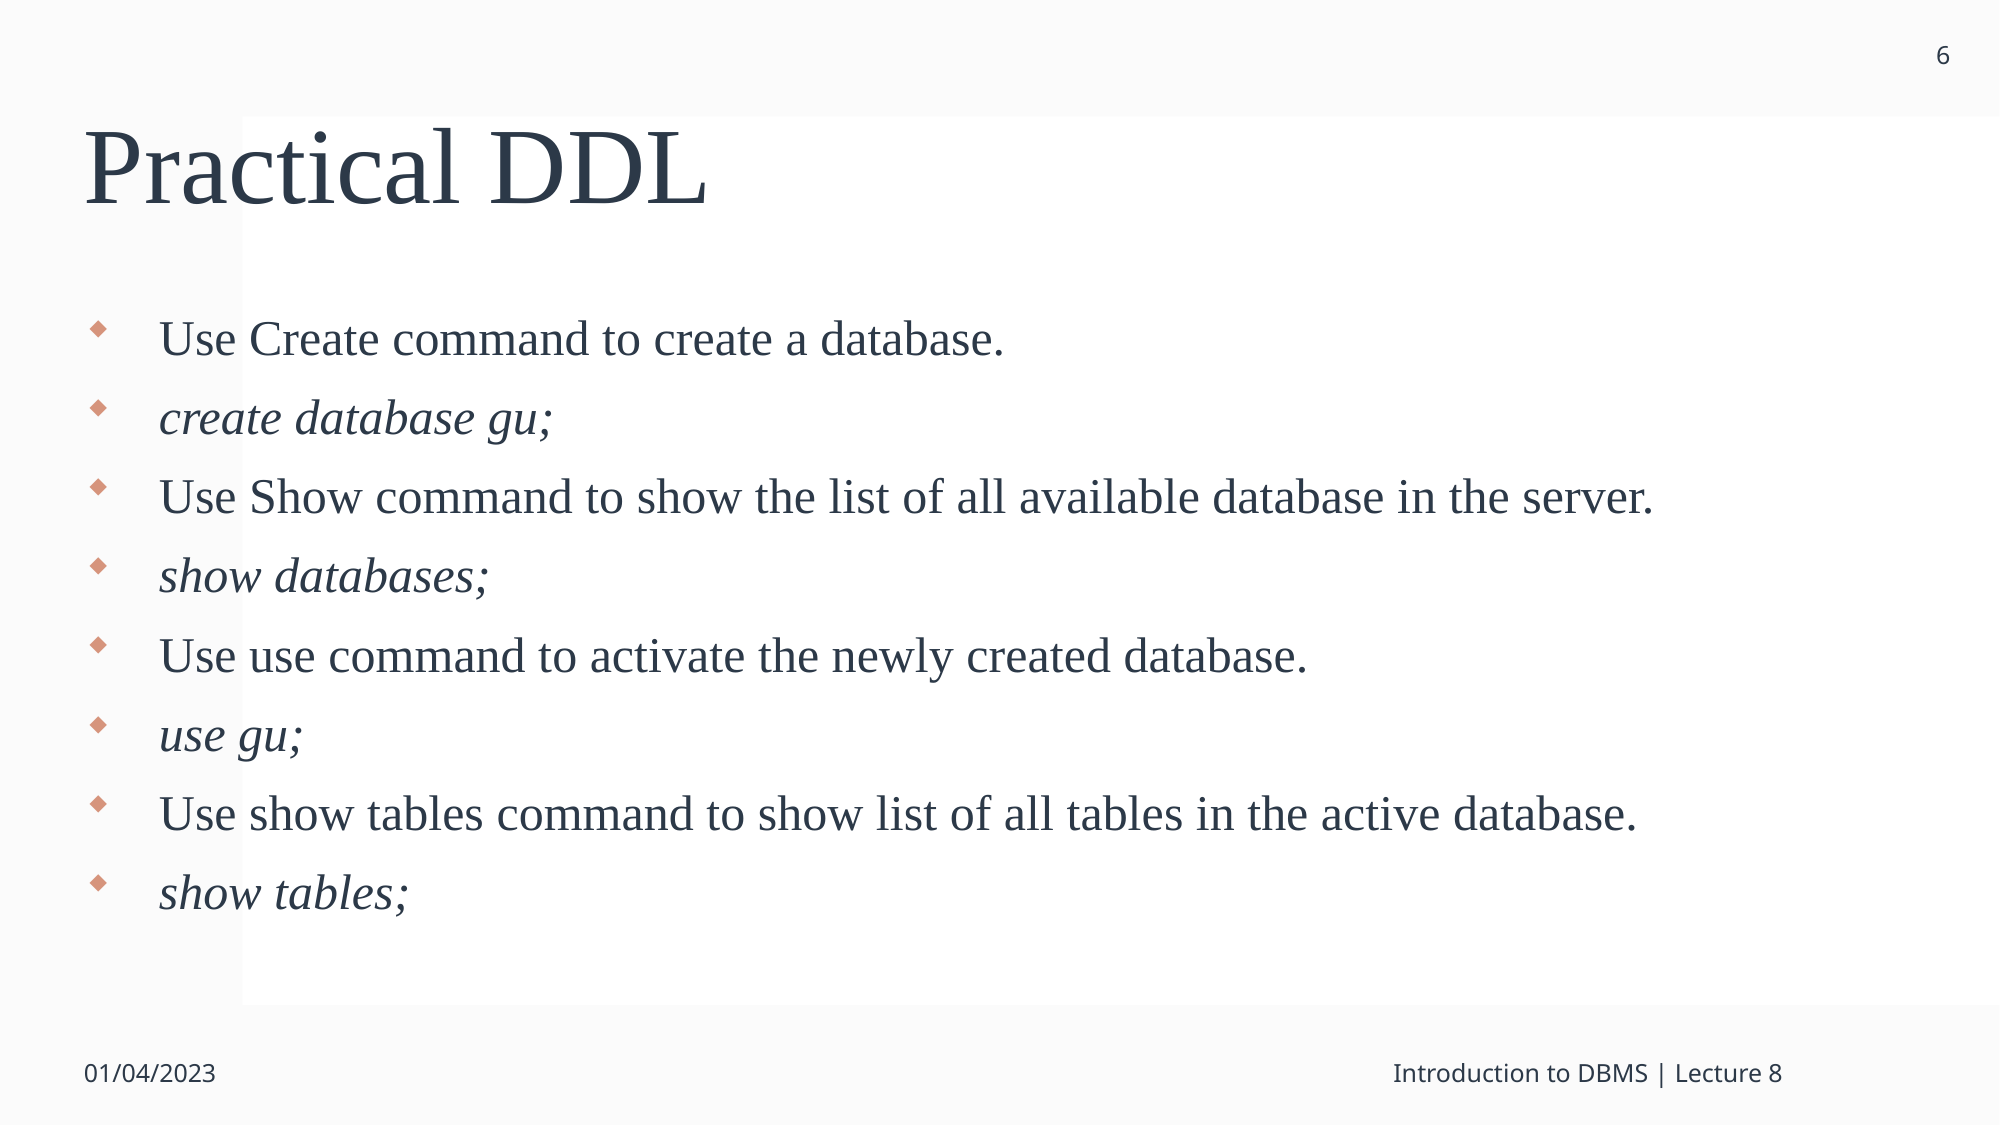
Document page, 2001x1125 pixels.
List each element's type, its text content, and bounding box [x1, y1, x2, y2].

title Practical DDL [68, 59, 1799, 278]
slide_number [68, 1020, 519, 1125]
footer Introduction to DBMS | Lecture 8 [618, 1020, 1799, 1125]
slide_number 6 [1886, 0, 2000, 113]
list Use Create command to create a database. create database gu; Use Show command to show the list of all available database in the server. show databases; Use use command to activate the newly created database. use gu; Use show tables command to show list of all tables in the active database. show tables; [68, 299, 1799, 990]
